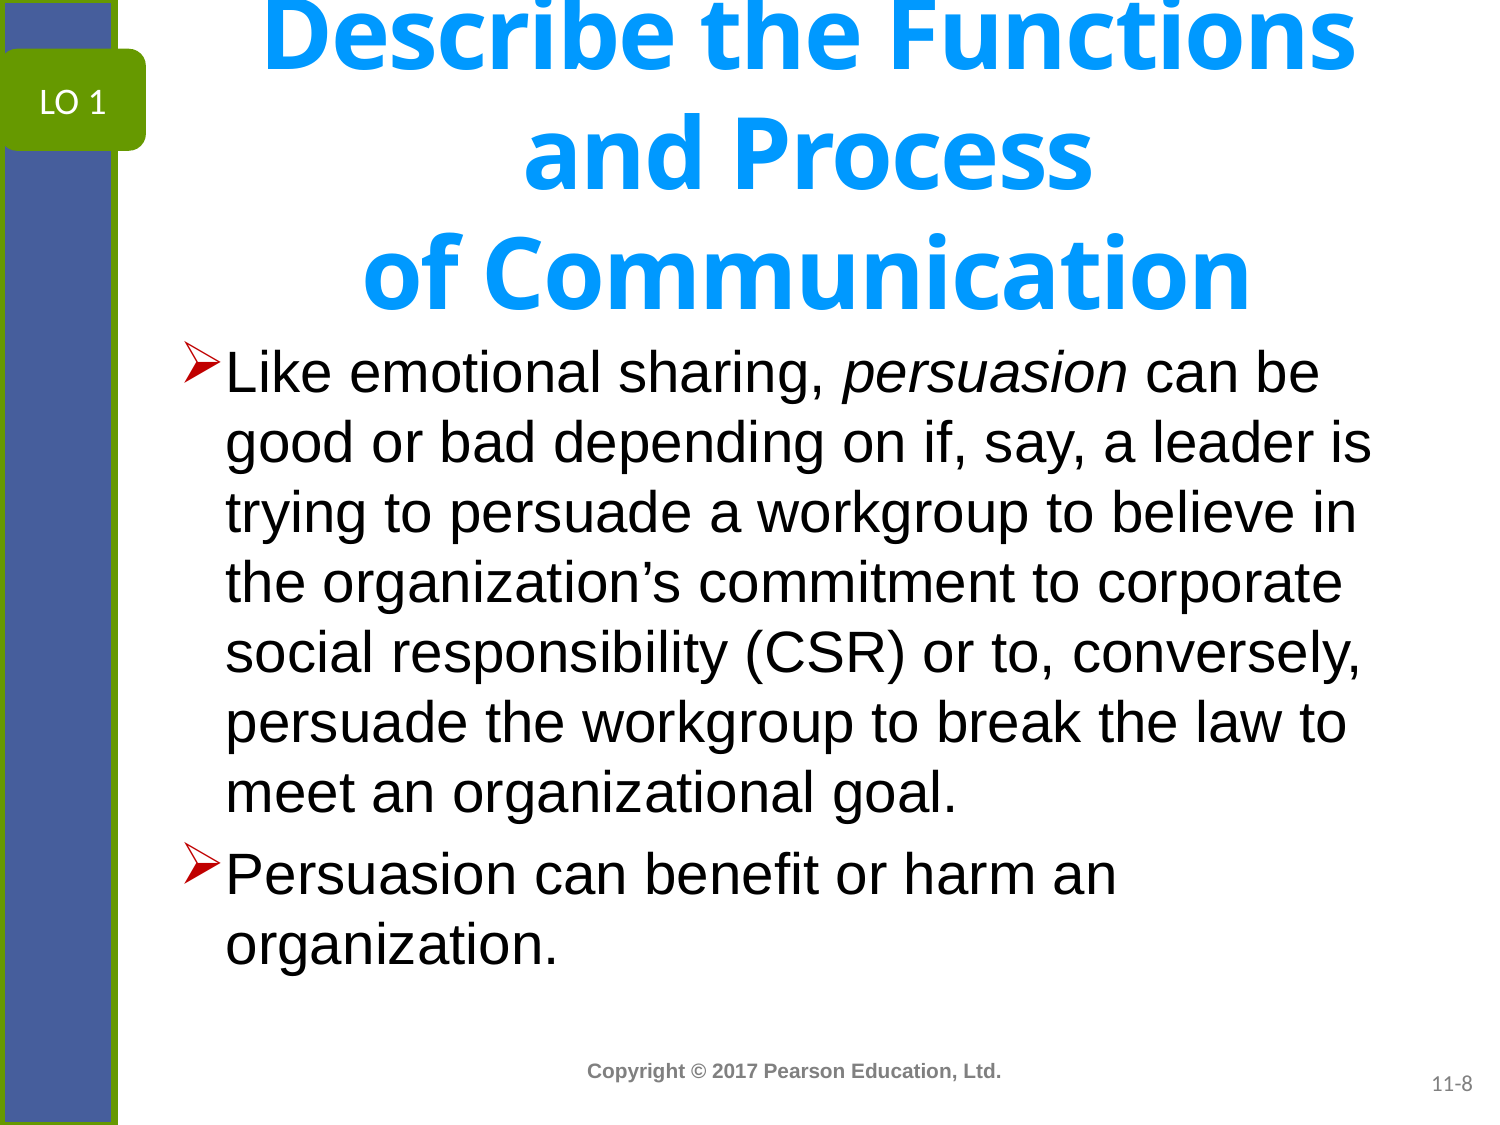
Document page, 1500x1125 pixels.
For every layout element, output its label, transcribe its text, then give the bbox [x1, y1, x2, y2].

slide_number 11-8 [1405, 1048, 1499, 1117]
list Like emotional sharing, persuasion can be good or bad depending on if, say, a leader is trying to persuade a workgroup to believe in the organization’s commitment to corporate social responsibility (CSR) or to, conversely, persuade the workgroup to break the law to meet an organizational goal. Persuasion can benefit or harm an organization. [145, 326, 1465, 1050]
text_box LO 1 [0, 46, 149, 153]
title Describe the Functions and Process of Communication [145, 36, 1471, 263]
